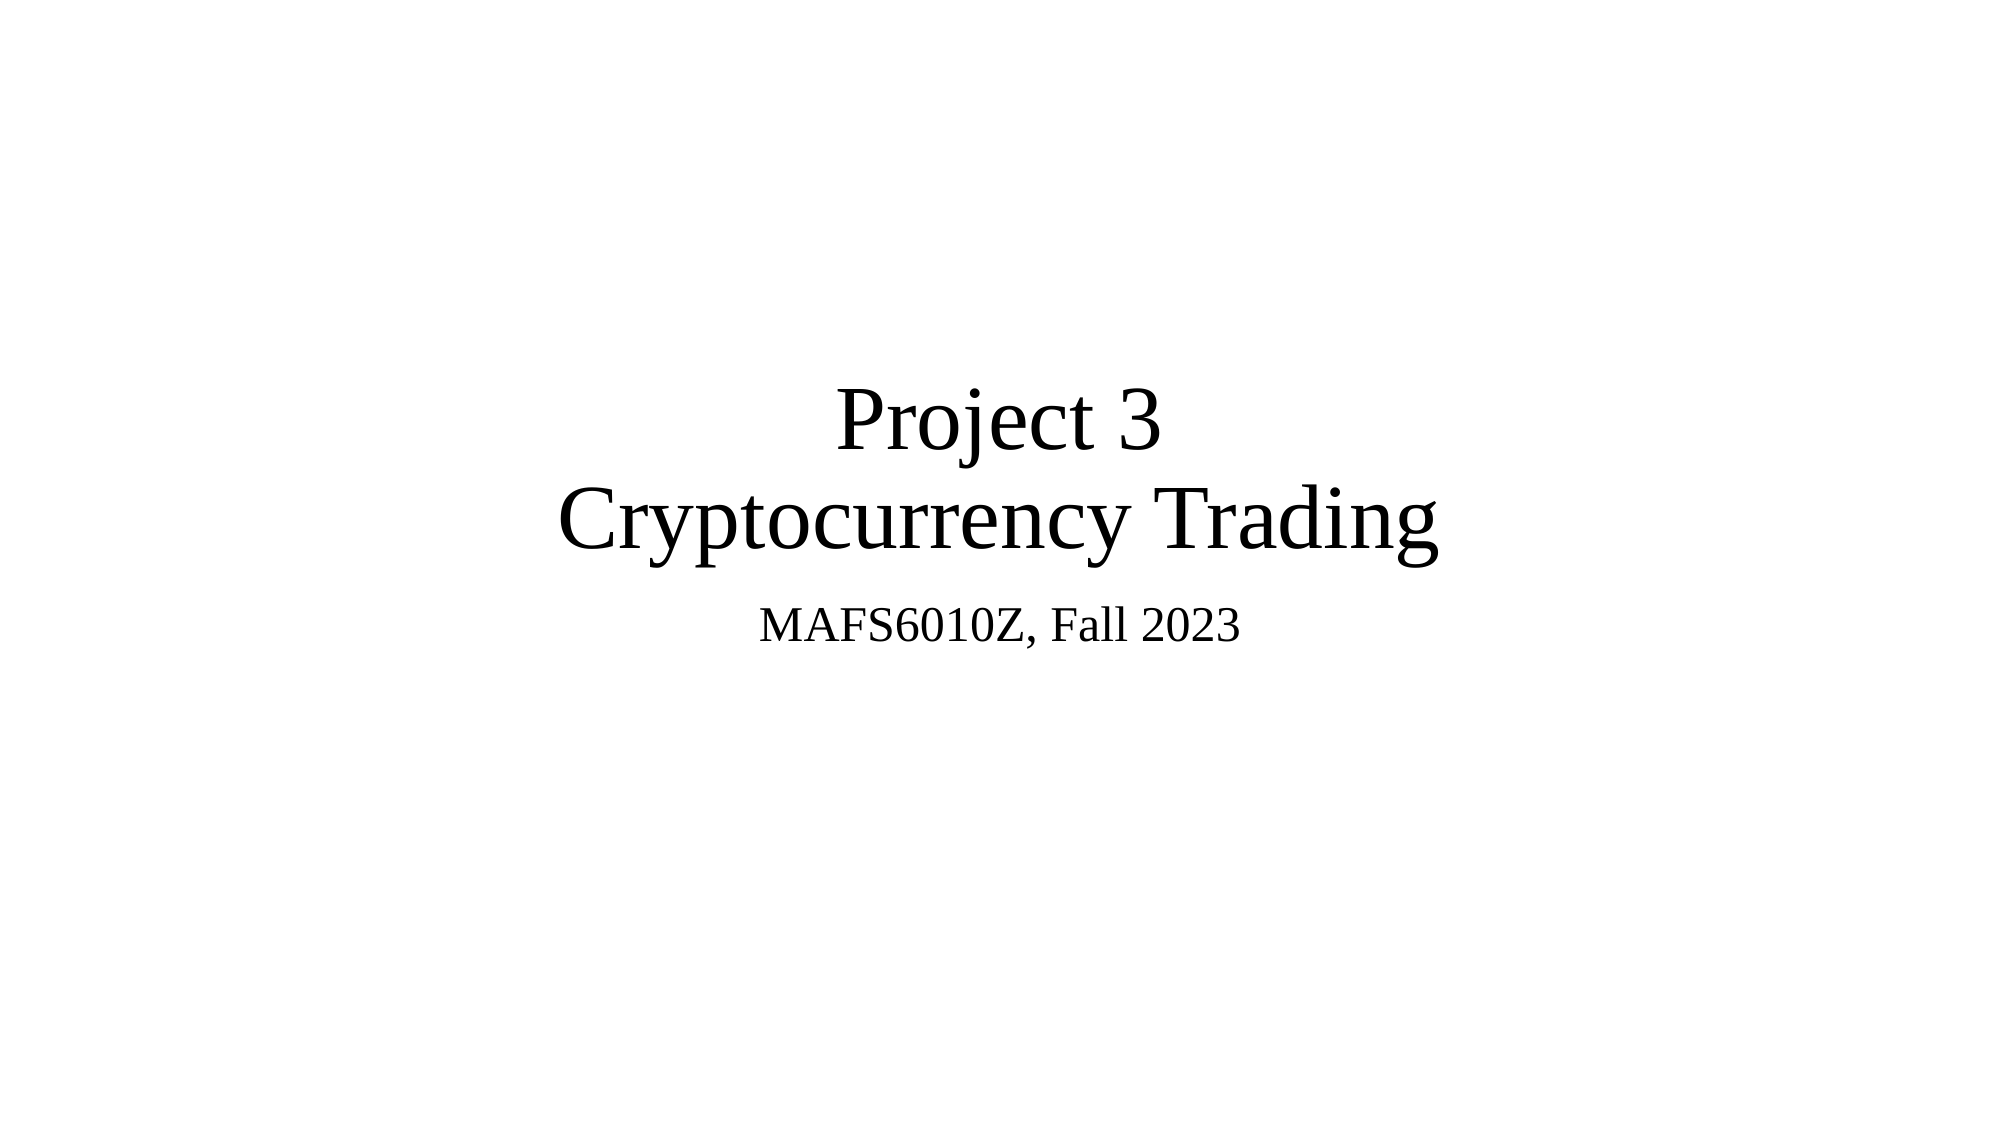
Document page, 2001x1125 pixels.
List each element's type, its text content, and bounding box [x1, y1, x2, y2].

subtitle MAFS6010Z, Fall 2023 [249, 590, 1750, 863]
title Project 3 Cryptocurrency Trading [249, 184, 1750, 576]
